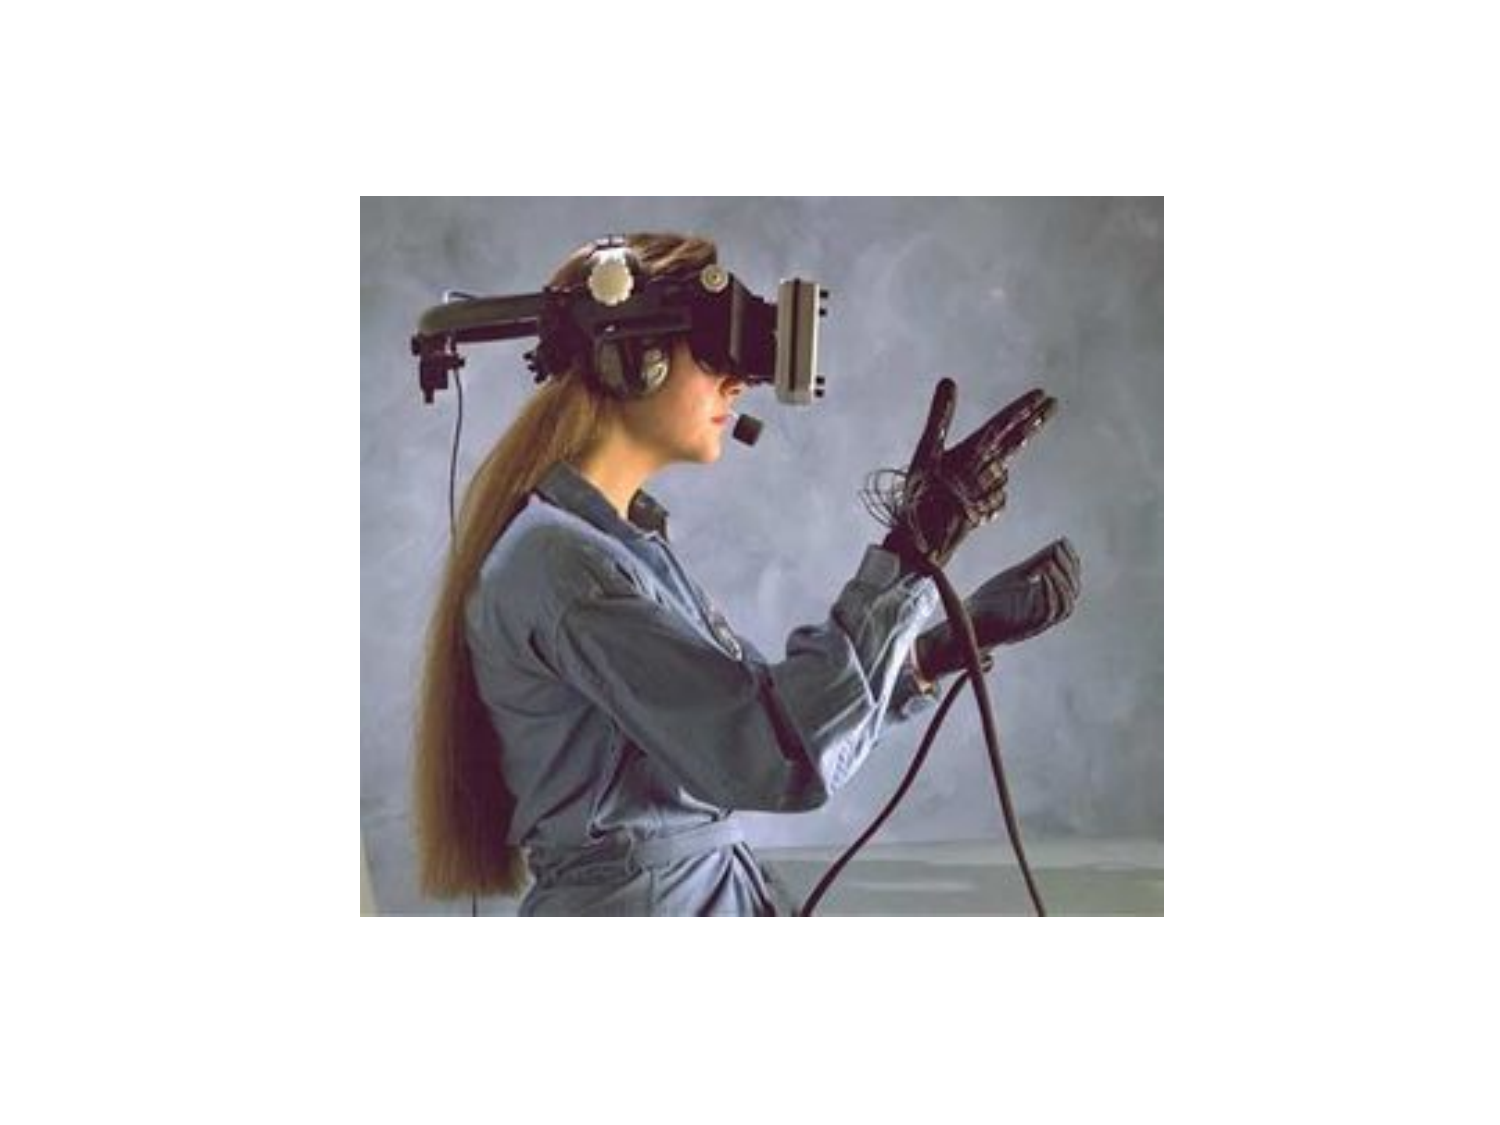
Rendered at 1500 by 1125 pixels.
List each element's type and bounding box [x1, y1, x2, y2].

picture [359, 195, 1164, 917]
